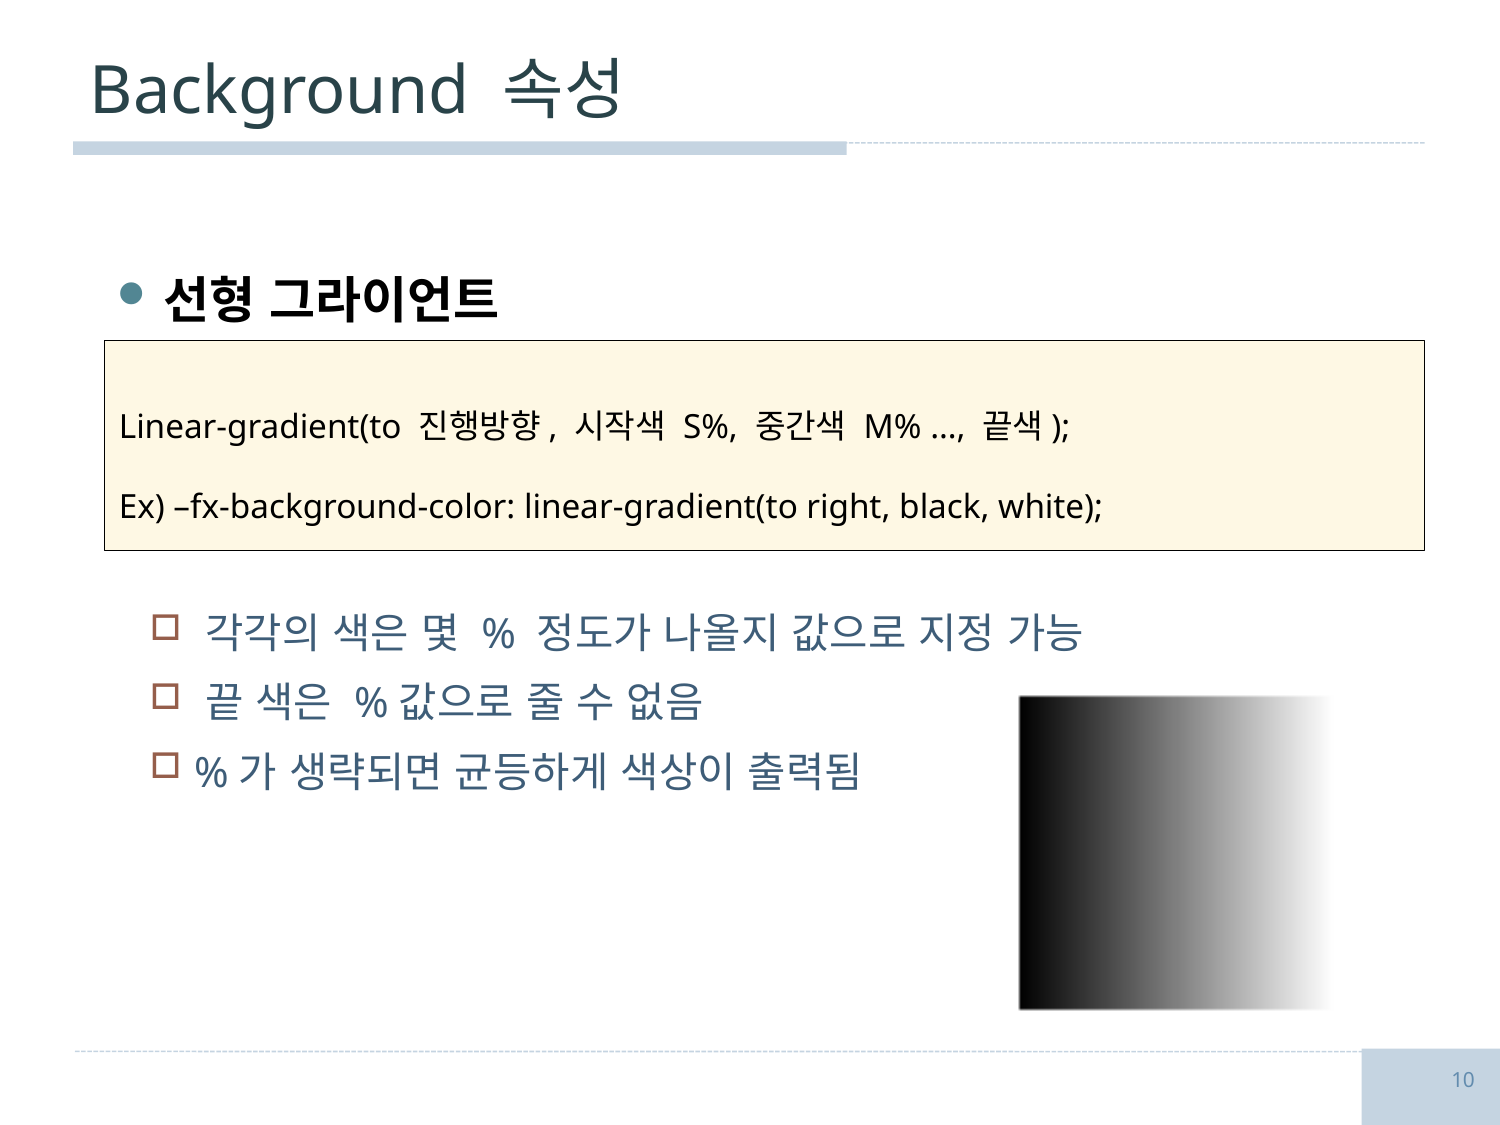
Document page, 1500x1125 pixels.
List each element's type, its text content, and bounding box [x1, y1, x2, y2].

list 선형 그라이언트 각각의 색은 몇 % 정도가 나올지 값으로 지정 가능 끝 색은 %값으로 줄 수 없음 %가 생략되면 균등하게 색상이 출력됨 [102, 201, 1425, 1007]
text_box Linear-gradient(to 진행방향, 시작색 S%, 중간색 M% …, 끝색); Ex) –fx-background-color: linear-gradient(to right, black, white); [103, 339, 1426, 552]
picture [1010, 690, 1360, 1018]
title Background 속성 [75, 24, 1425, 134]
